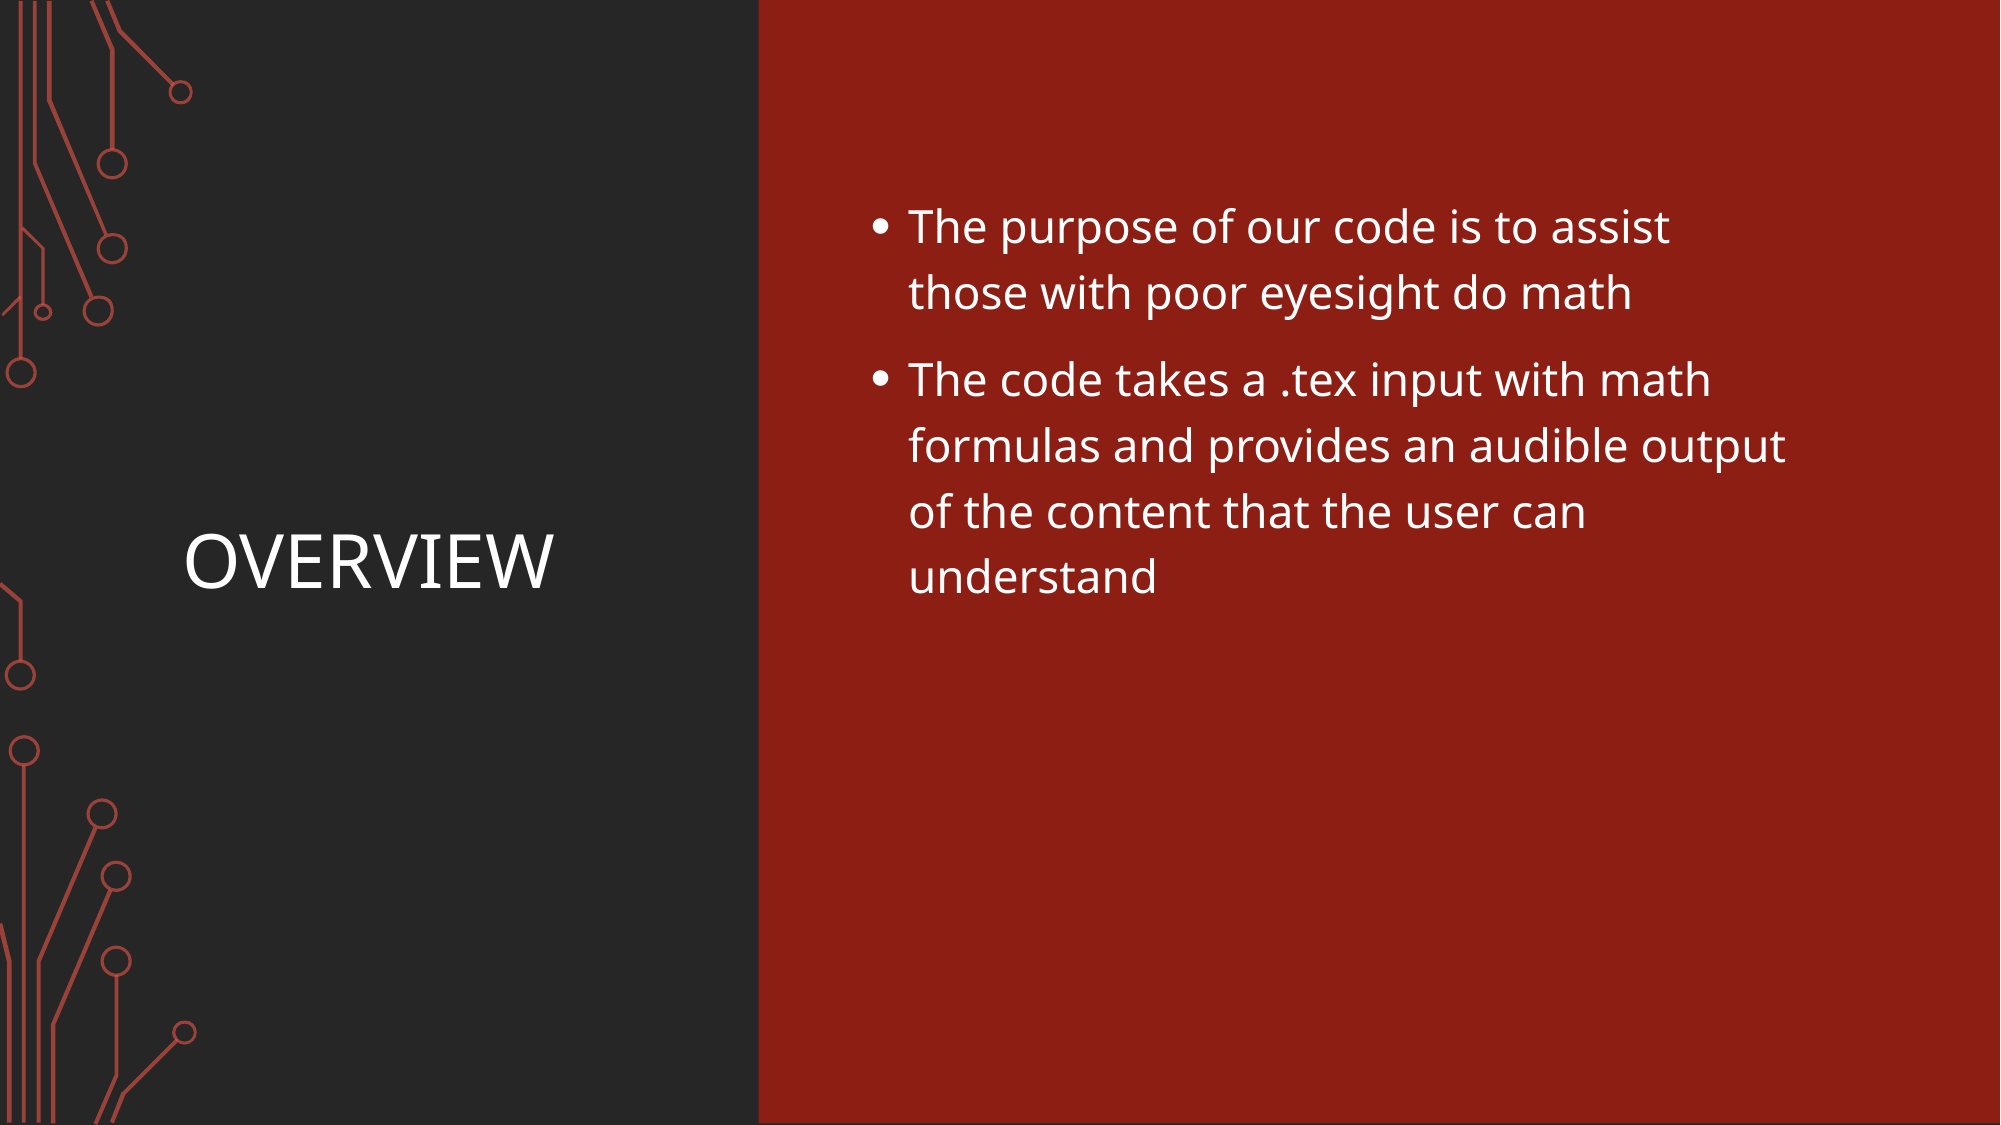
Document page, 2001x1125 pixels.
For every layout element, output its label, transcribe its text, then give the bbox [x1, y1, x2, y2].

title Overview [199, 179, 670, 950]
text_box [758, 0, 2000, 1124]
text_box [199, 0, 2000, 1125]
list The purpose of our code is to assist those with poor eyesight do math The code takes a .tex input with math formulas and provides an audible output of the content that the user can understand [855, 179, 1813, 950]
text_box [0, 0, 199, 1125]
